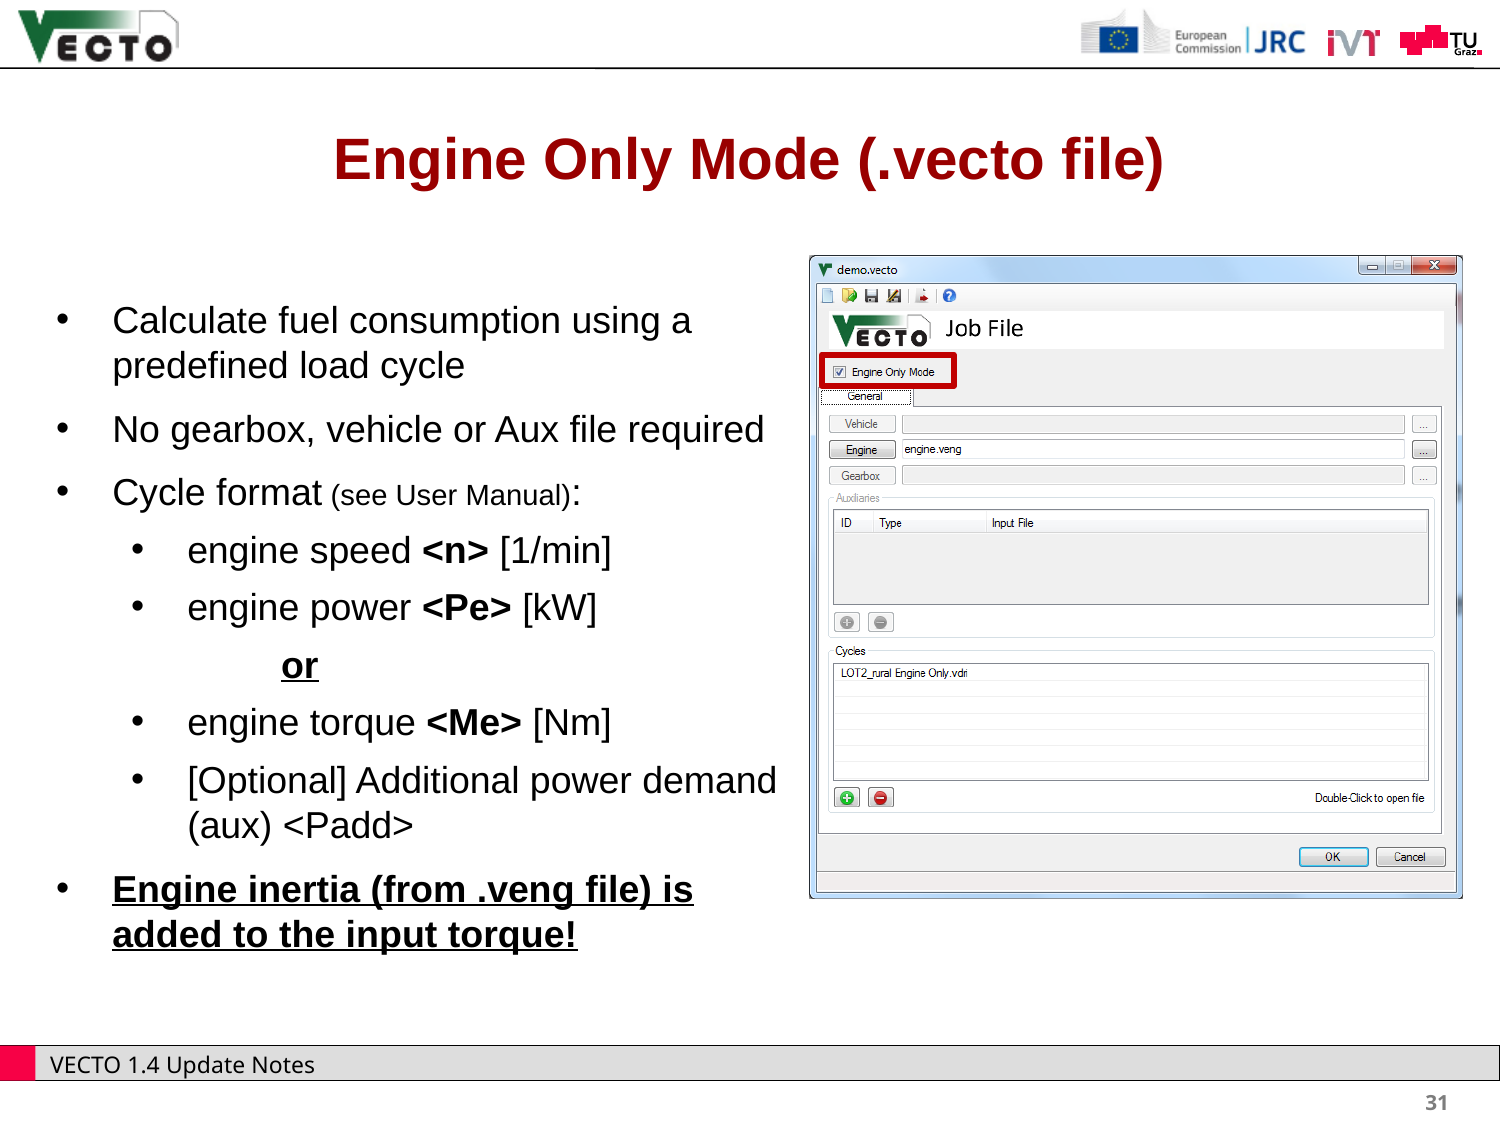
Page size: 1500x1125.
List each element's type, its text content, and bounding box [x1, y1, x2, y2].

picture [808, 255, 1463, 899]
text_box Calculate fuel consumption using a predefined load cycle No gearbox, vehicle or Aux file required Cycle format (see User Manual): engine speed <n> [1/min] engine power <Pe> [kW] or engine torque <Me> [Nm] [Optional] Additional power demand (aux) <Padd> Engine inertia (from .veng file) is added to the input torque! [41, 288, 822, 963]
title Engine Only Mode (.vecto file) [0, 127, 1500, 185]
picture [17, 9, 179, 65]
picture [1328, 30, 1380, 56]
picture [1080, 7, 1306, 54]
